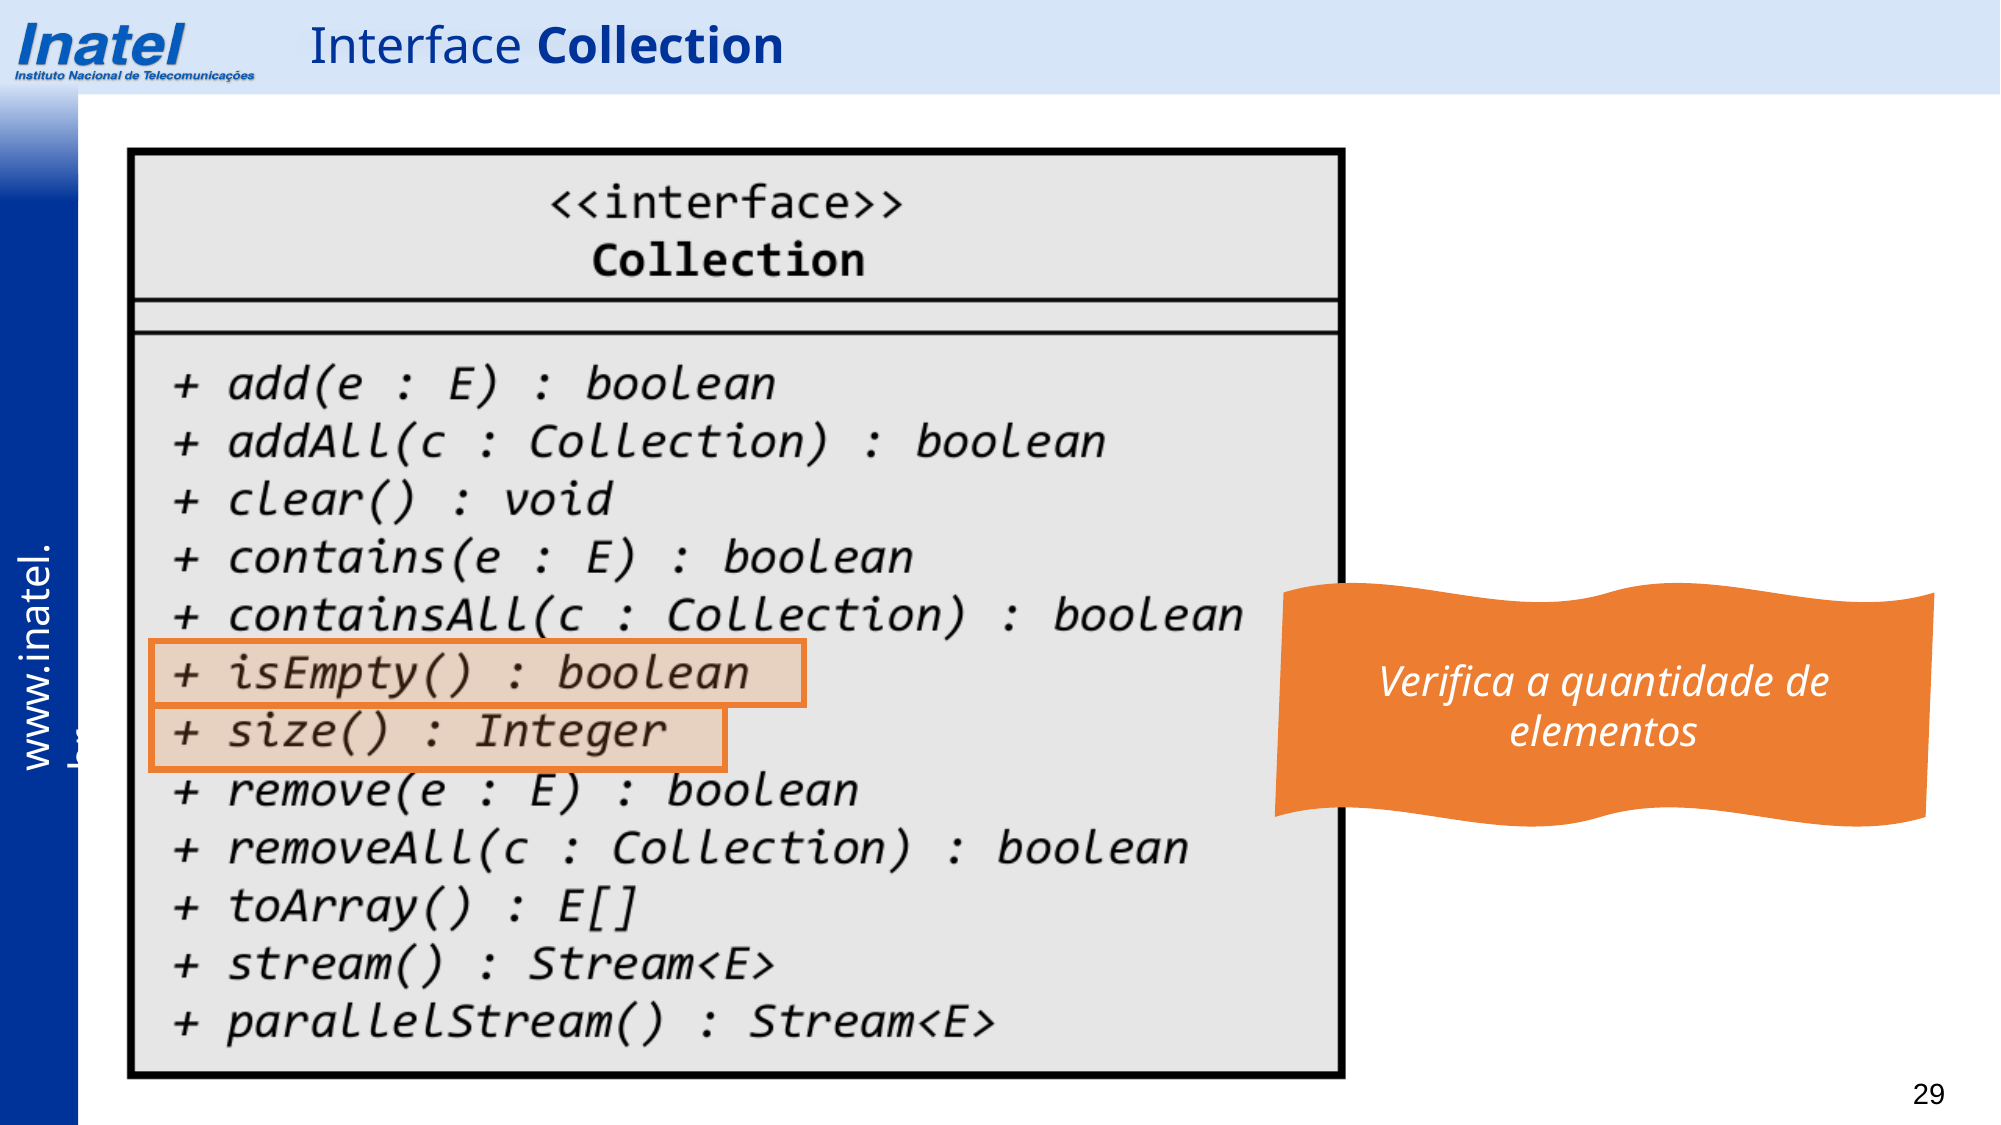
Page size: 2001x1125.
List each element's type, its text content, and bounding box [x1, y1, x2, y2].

text_box Interface Collection [295, 0, 2000, 96]
text_box Verifica a quantidade de elementos [1371, 581, 1936, 828]
picture [107, 126, 1371, 1095]
picture [12, 20, 258, 85]
